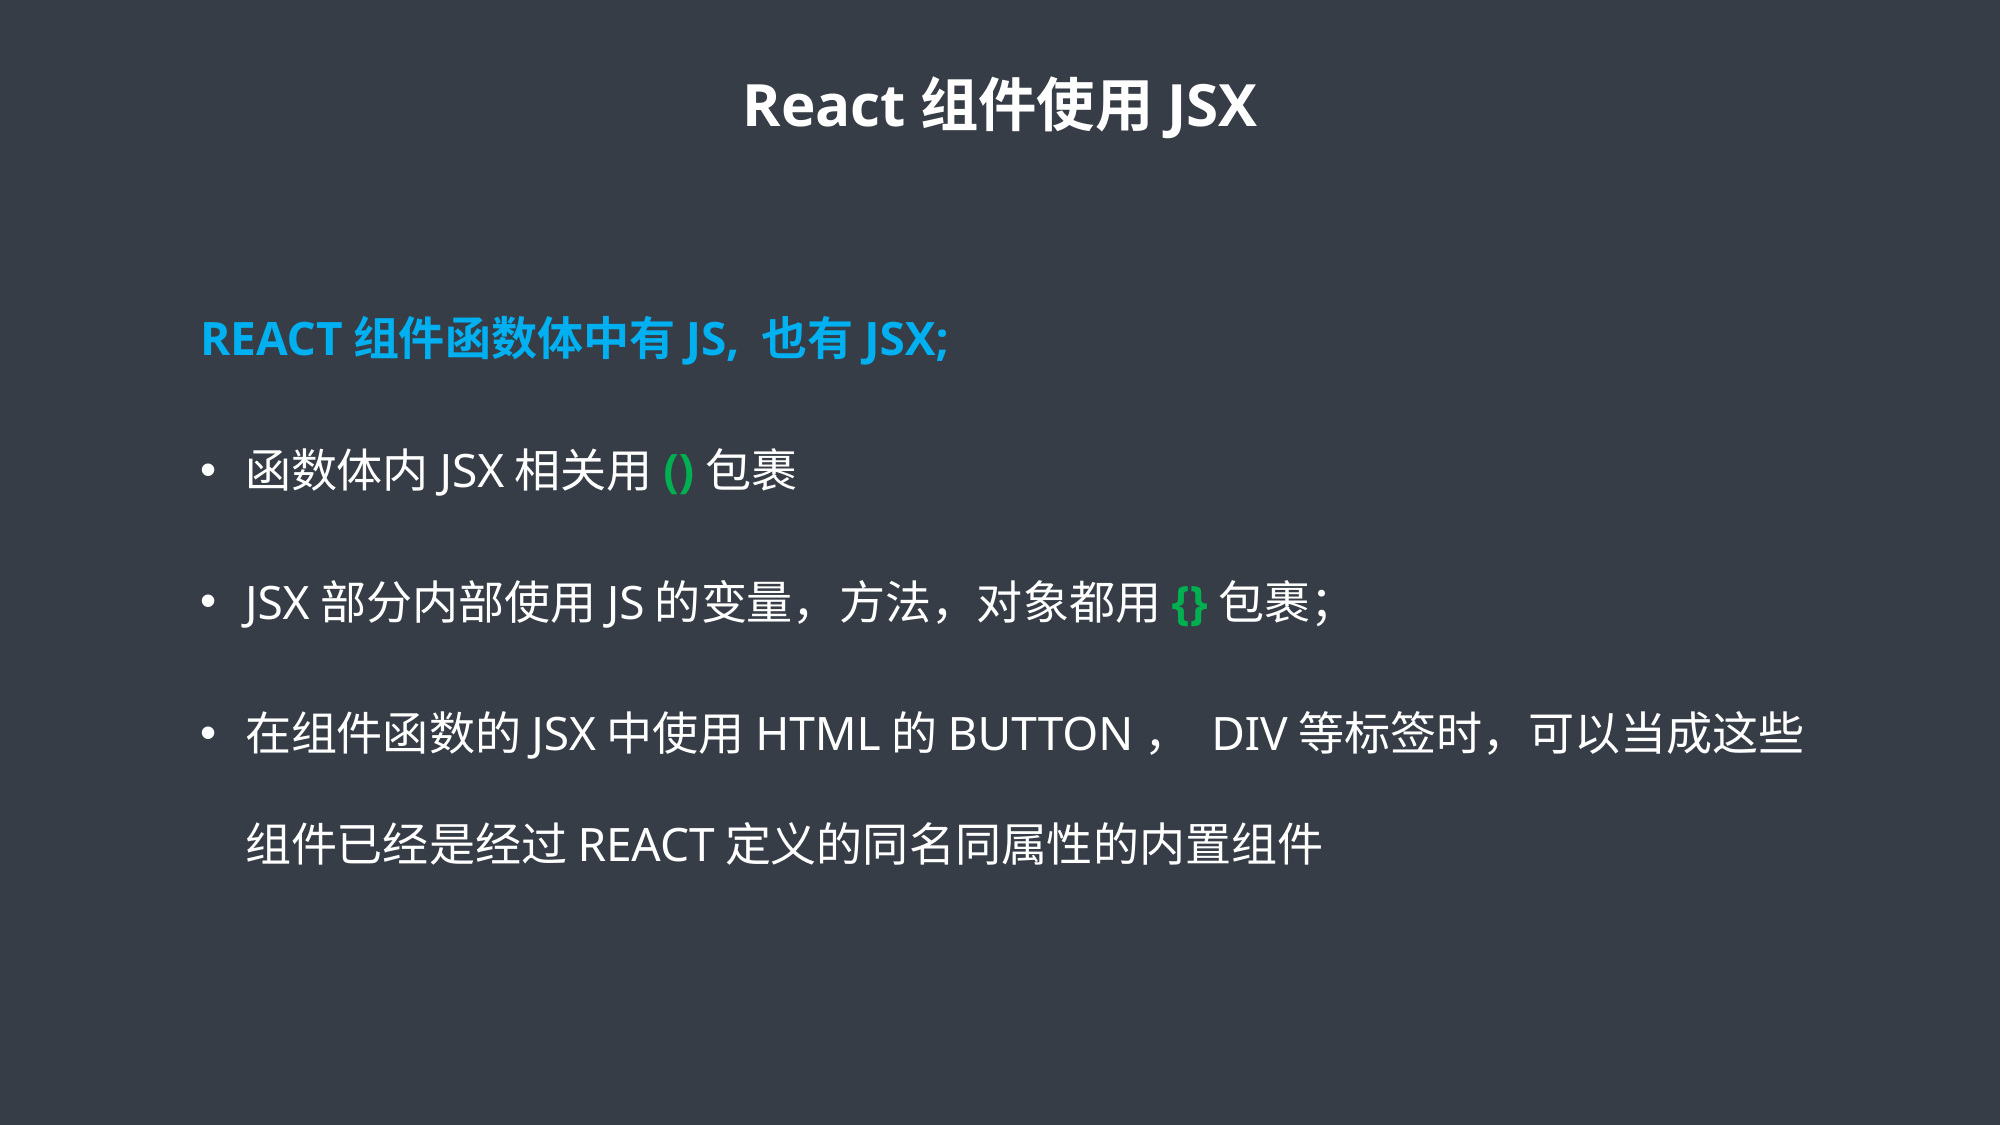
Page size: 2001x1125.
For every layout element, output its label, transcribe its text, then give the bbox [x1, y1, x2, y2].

text_box React组件使用JSX [0, 0, 2000, 207]
list React组件函数体中有JS, 也有JSX; 函数体内JSX相关用()包裹 JSX部分内部使用JS的变量，方法，对象都用{}包裹； 在组件函数的JSX中使用html的button， div等标签时，可以当成这些组件已经是经过react定义的同名同属性的内置组件 [184, 245, 1850, 880]
